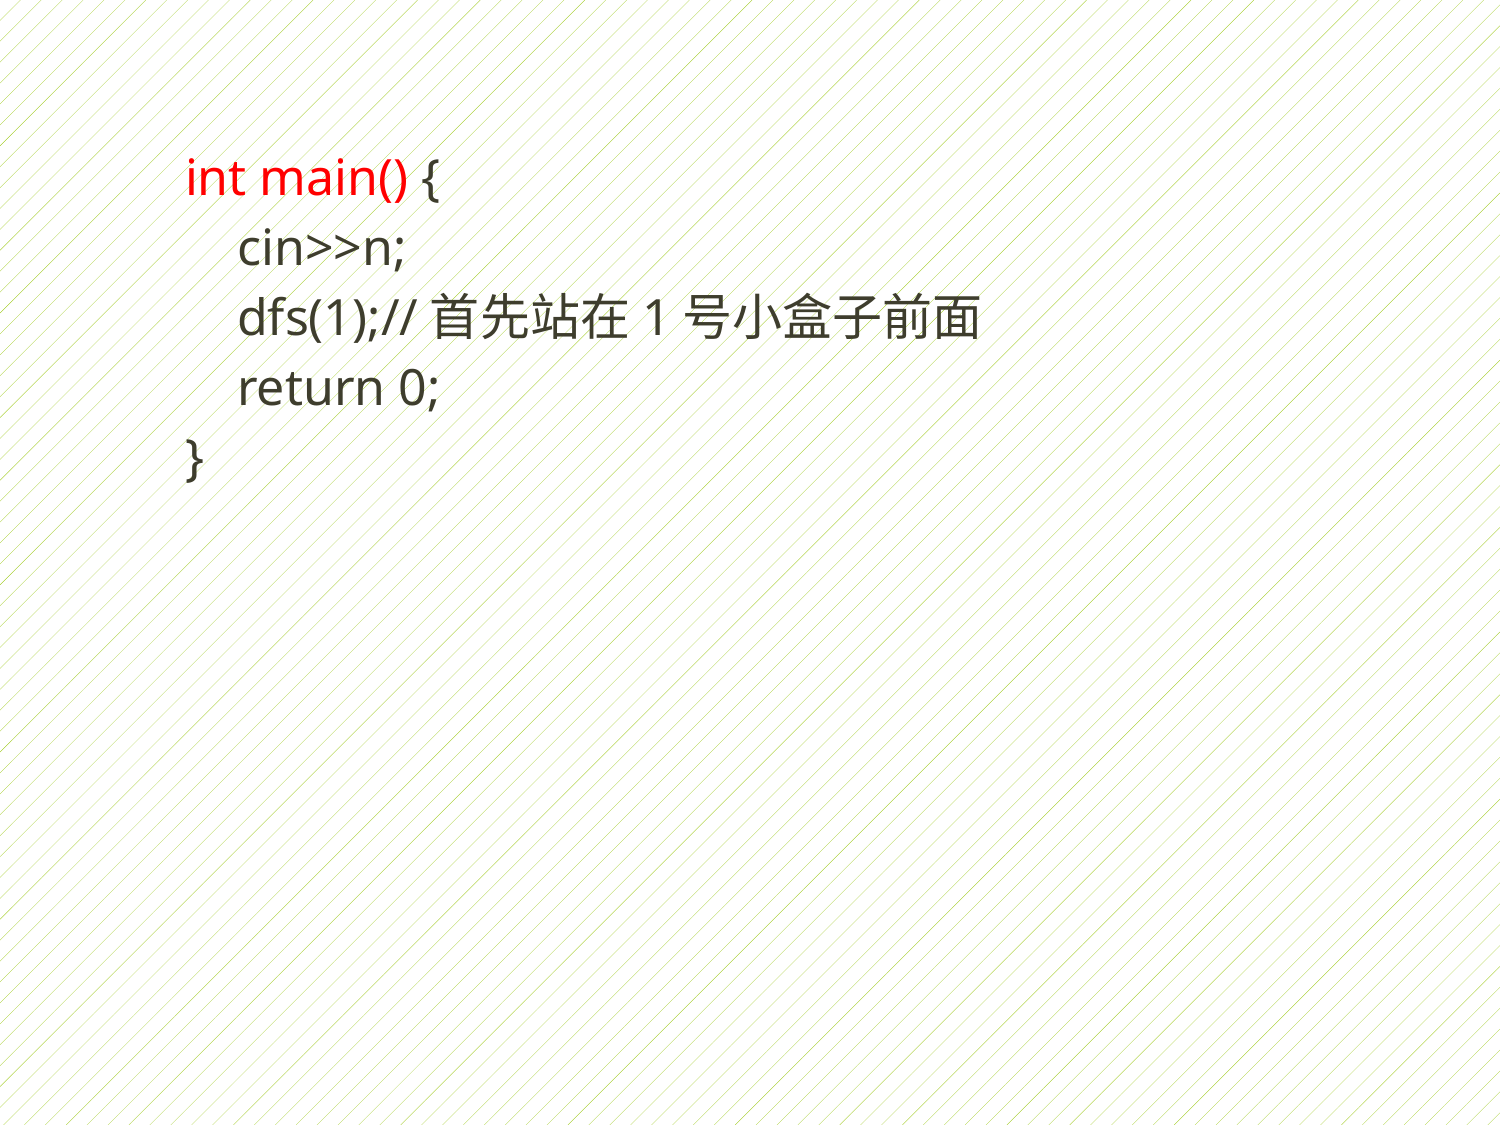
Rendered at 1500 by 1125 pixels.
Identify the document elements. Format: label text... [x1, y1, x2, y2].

list int main() { cin>>n; dfs(1);//首先站在1号小盒子前面 return 0; } [158, 137, 1271, 714]
